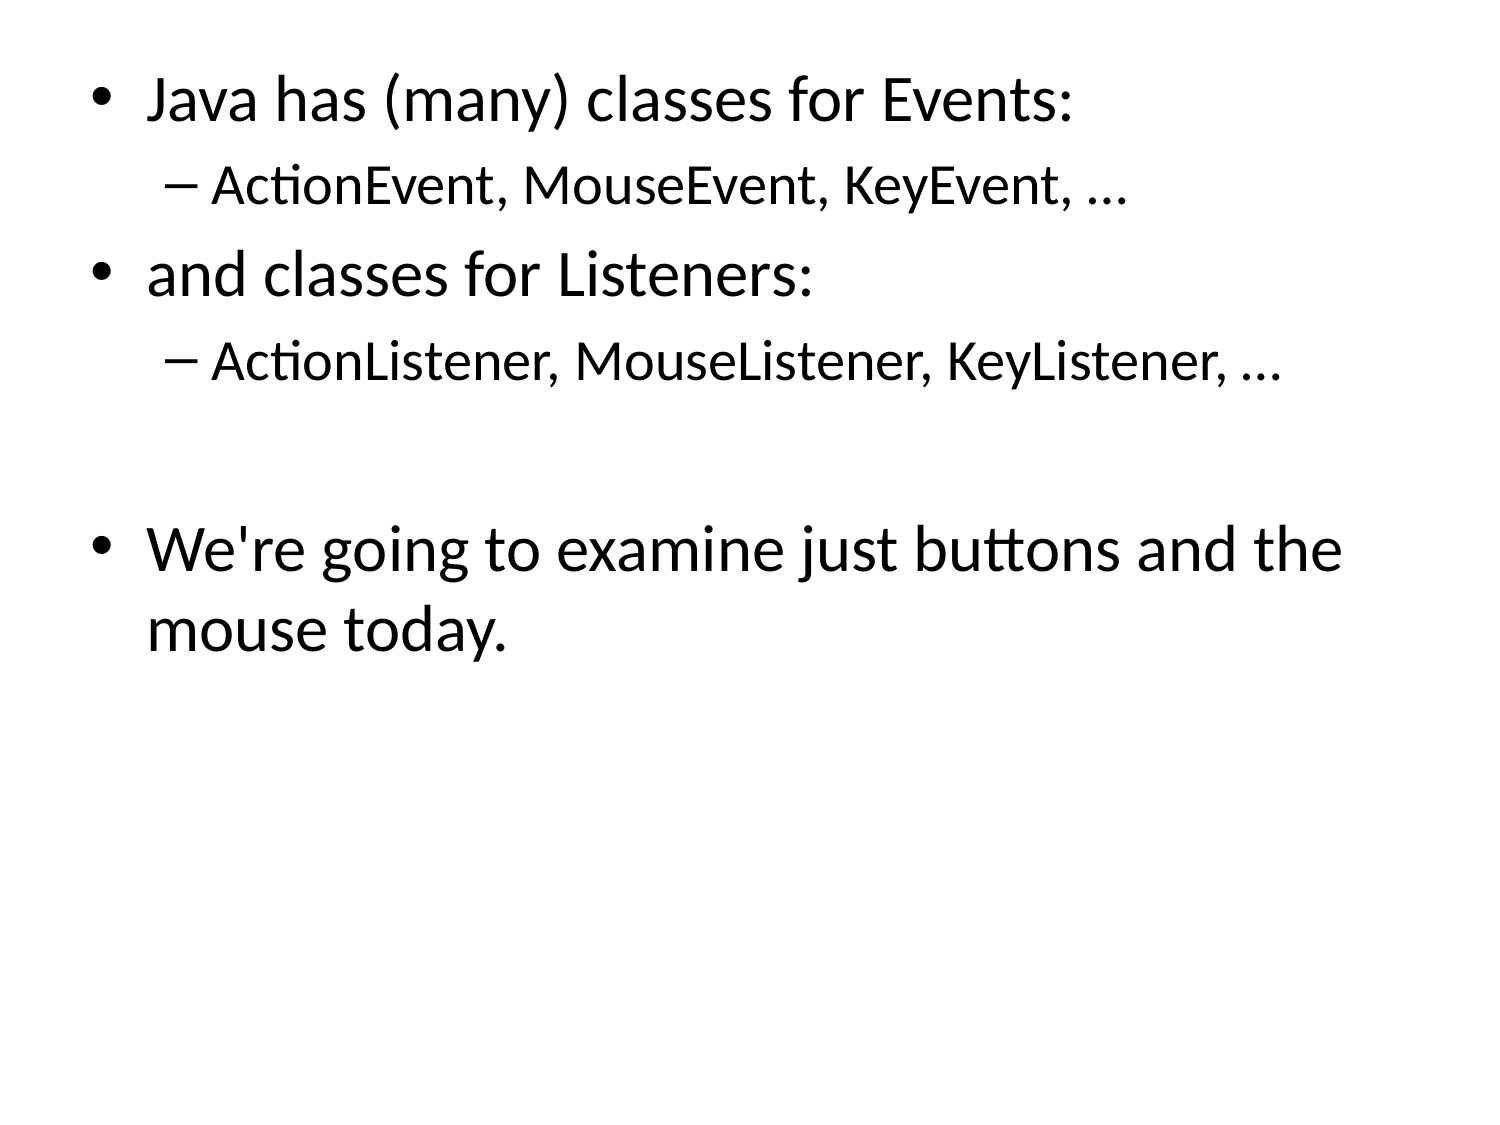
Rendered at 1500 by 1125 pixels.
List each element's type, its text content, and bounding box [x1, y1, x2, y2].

list Java has (many) classes for Events: ActionEvent, MouseEvent, KeyEvent, … and classes for Listeners: ActionListener, MouseListener, KeyListener, … We're going to examine just buttons and the mouse today. [75, 47, 1425, 1005]
